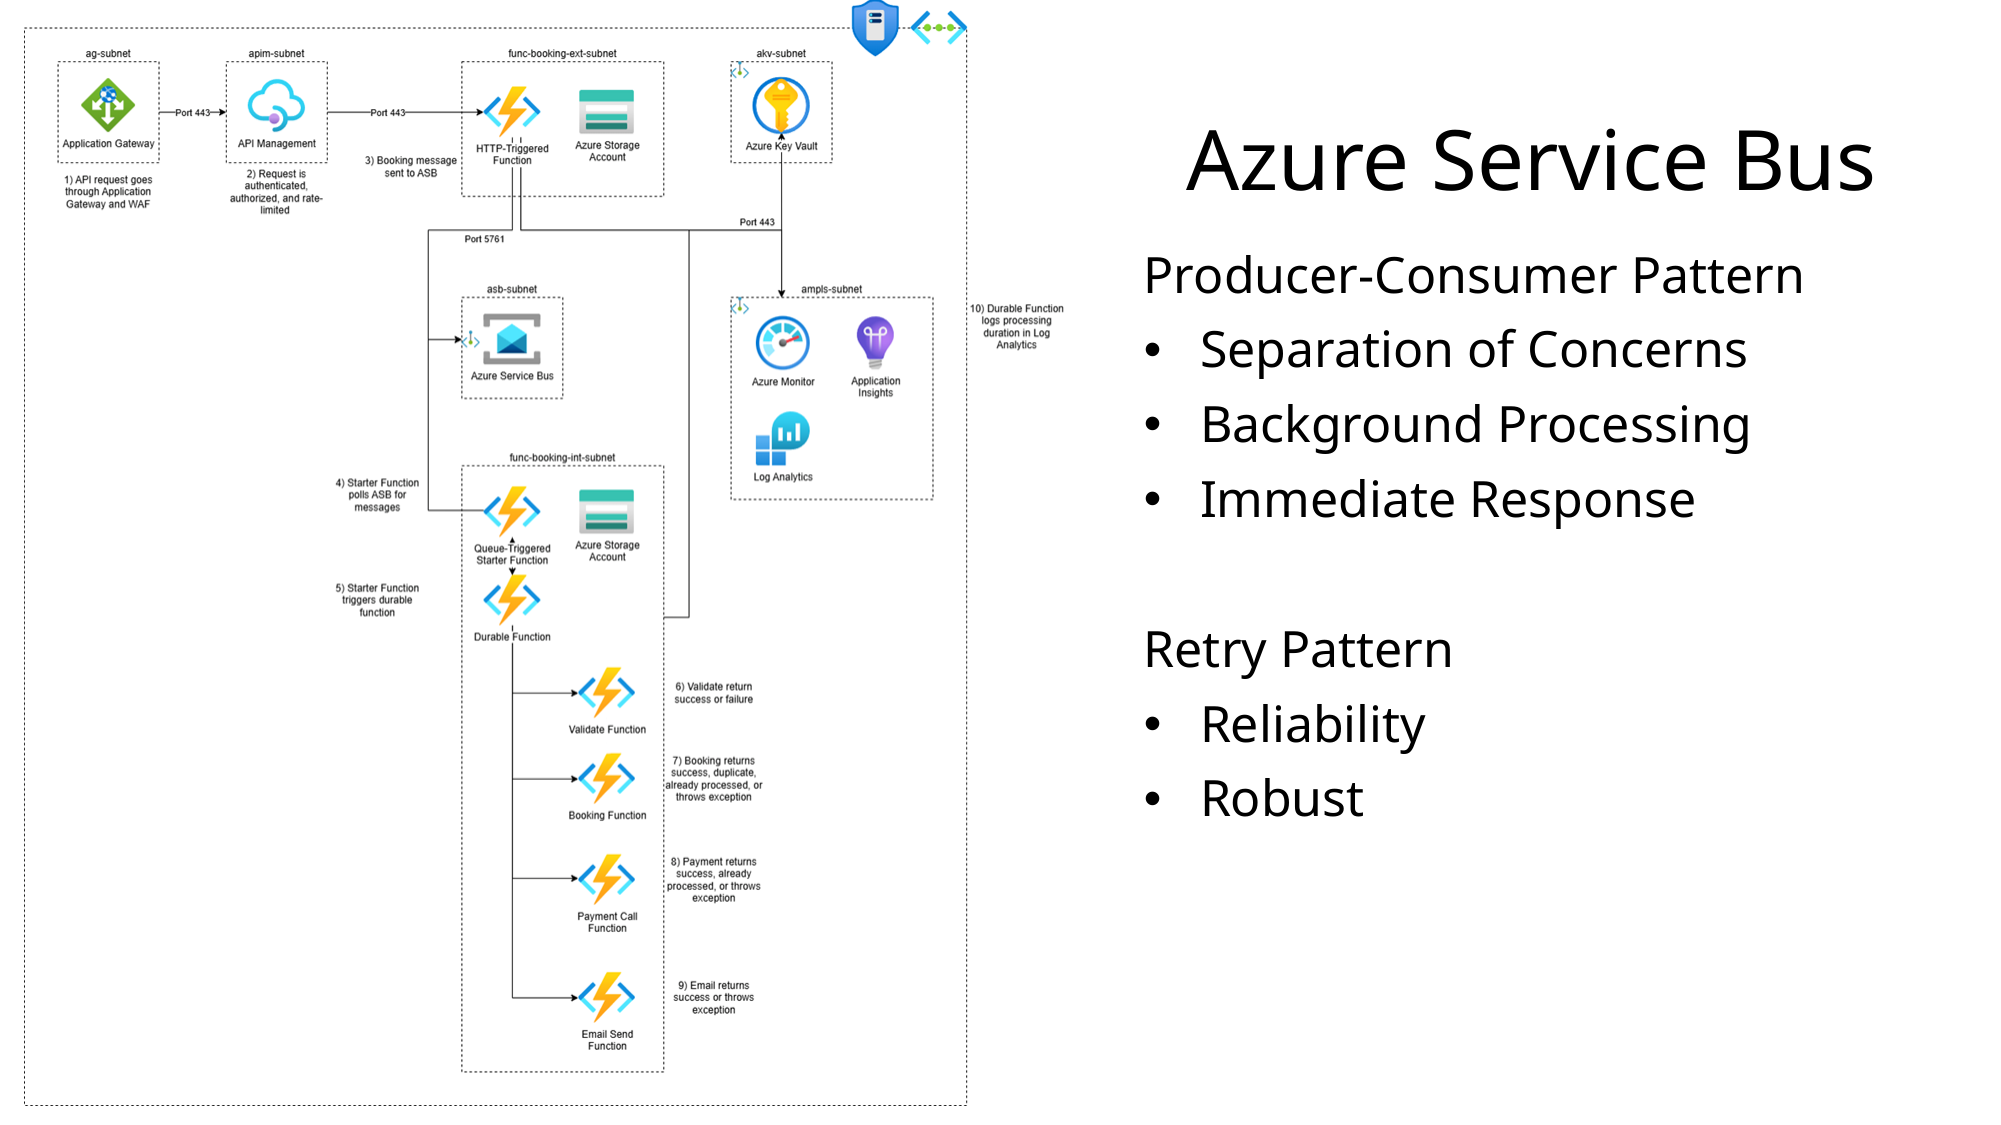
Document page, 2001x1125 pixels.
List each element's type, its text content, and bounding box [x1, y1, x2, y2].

picture [23, 0, 1069, 1107]
text_box Azure Service Bus [1128, 59, 1936, 217]
text_box Producer-Consumer Pattern Separation of Concerns Background Processing Immediate Response Retry Pattern Reliability Robust [1128, 242, 1936, 1066]
